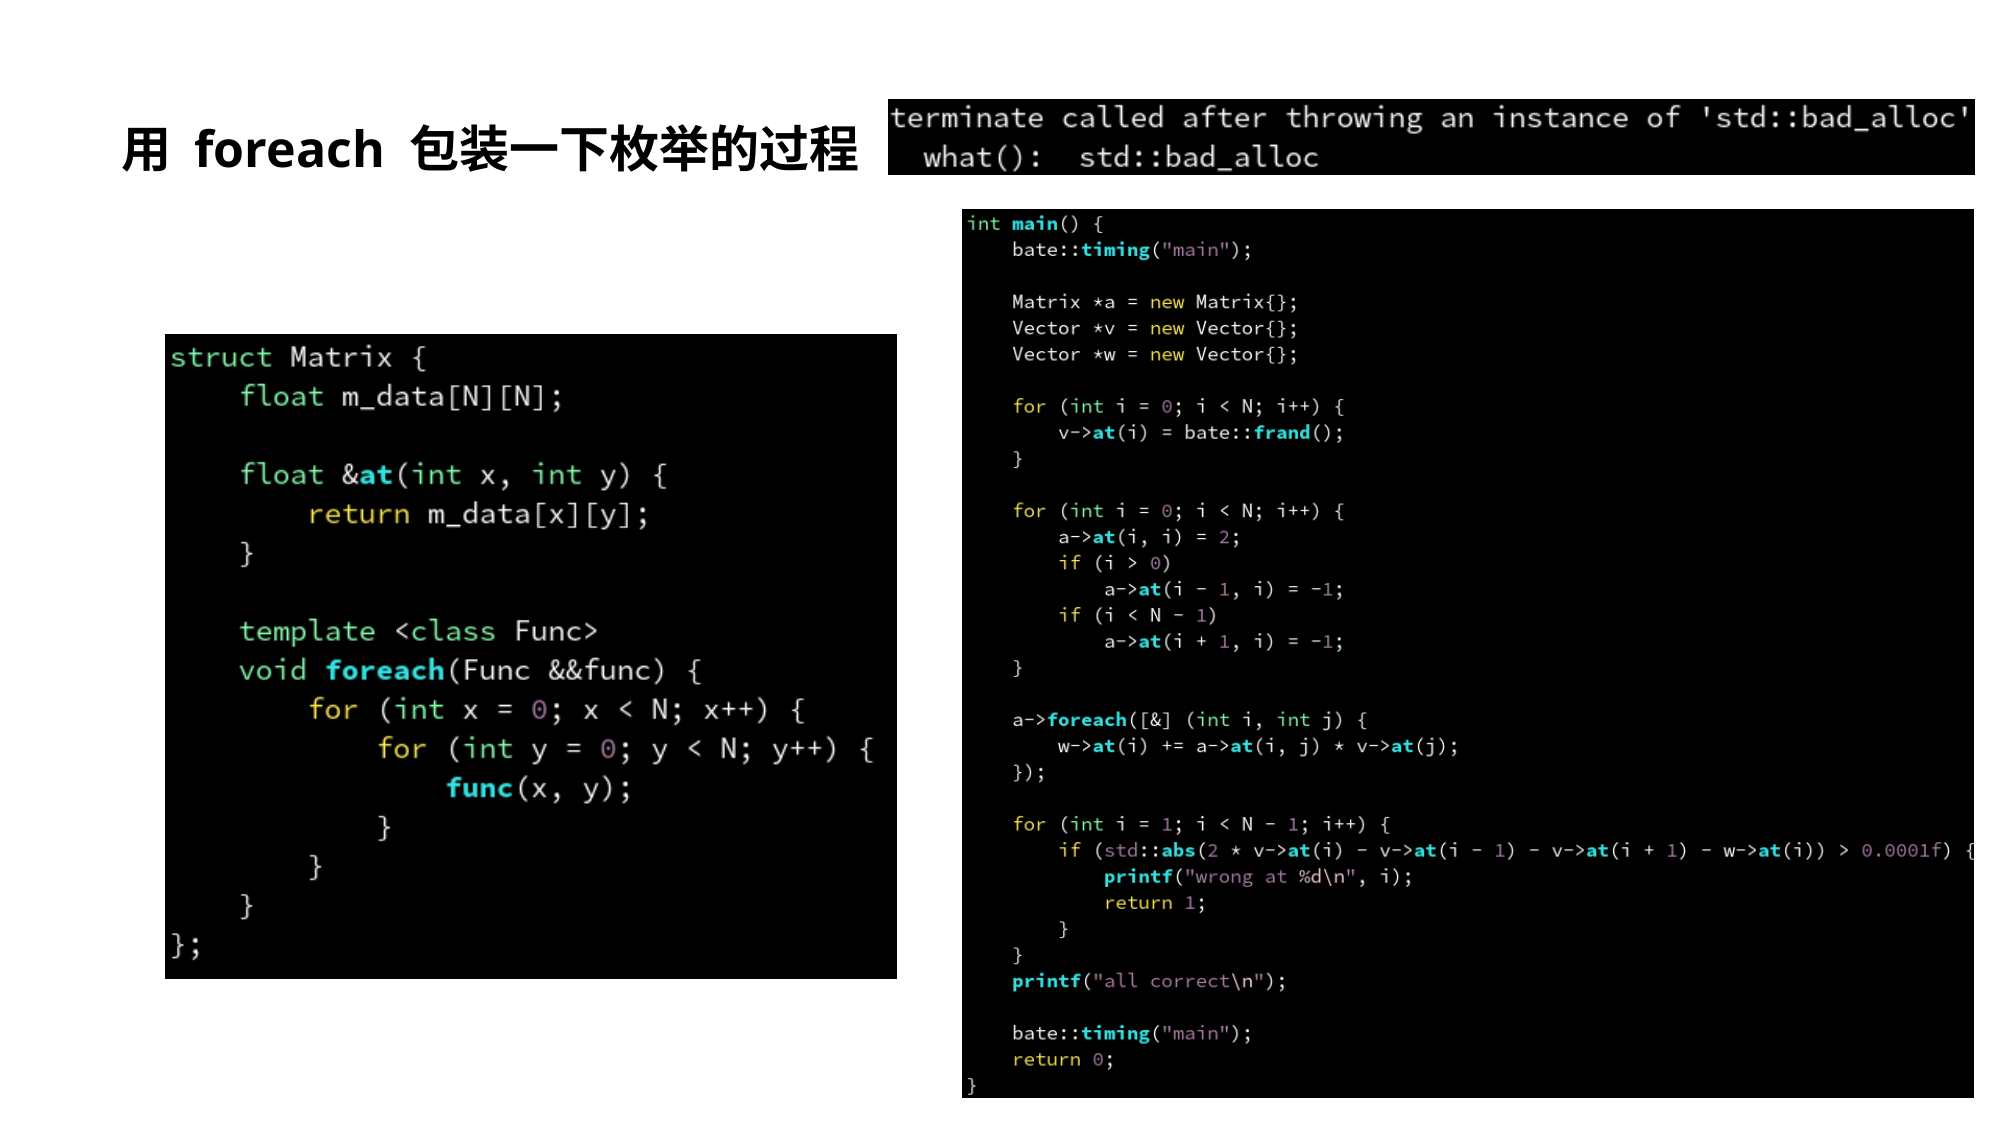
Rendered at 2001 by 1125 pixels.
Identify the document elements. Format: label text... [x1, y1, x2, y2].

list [962, 209, 1975, 1098]
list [165, 334, 897, 979]
picture [888, 99, 1975, 175]
title 用 foreach 包装一下枚举的过程 [106, 42, 1832, 260]
